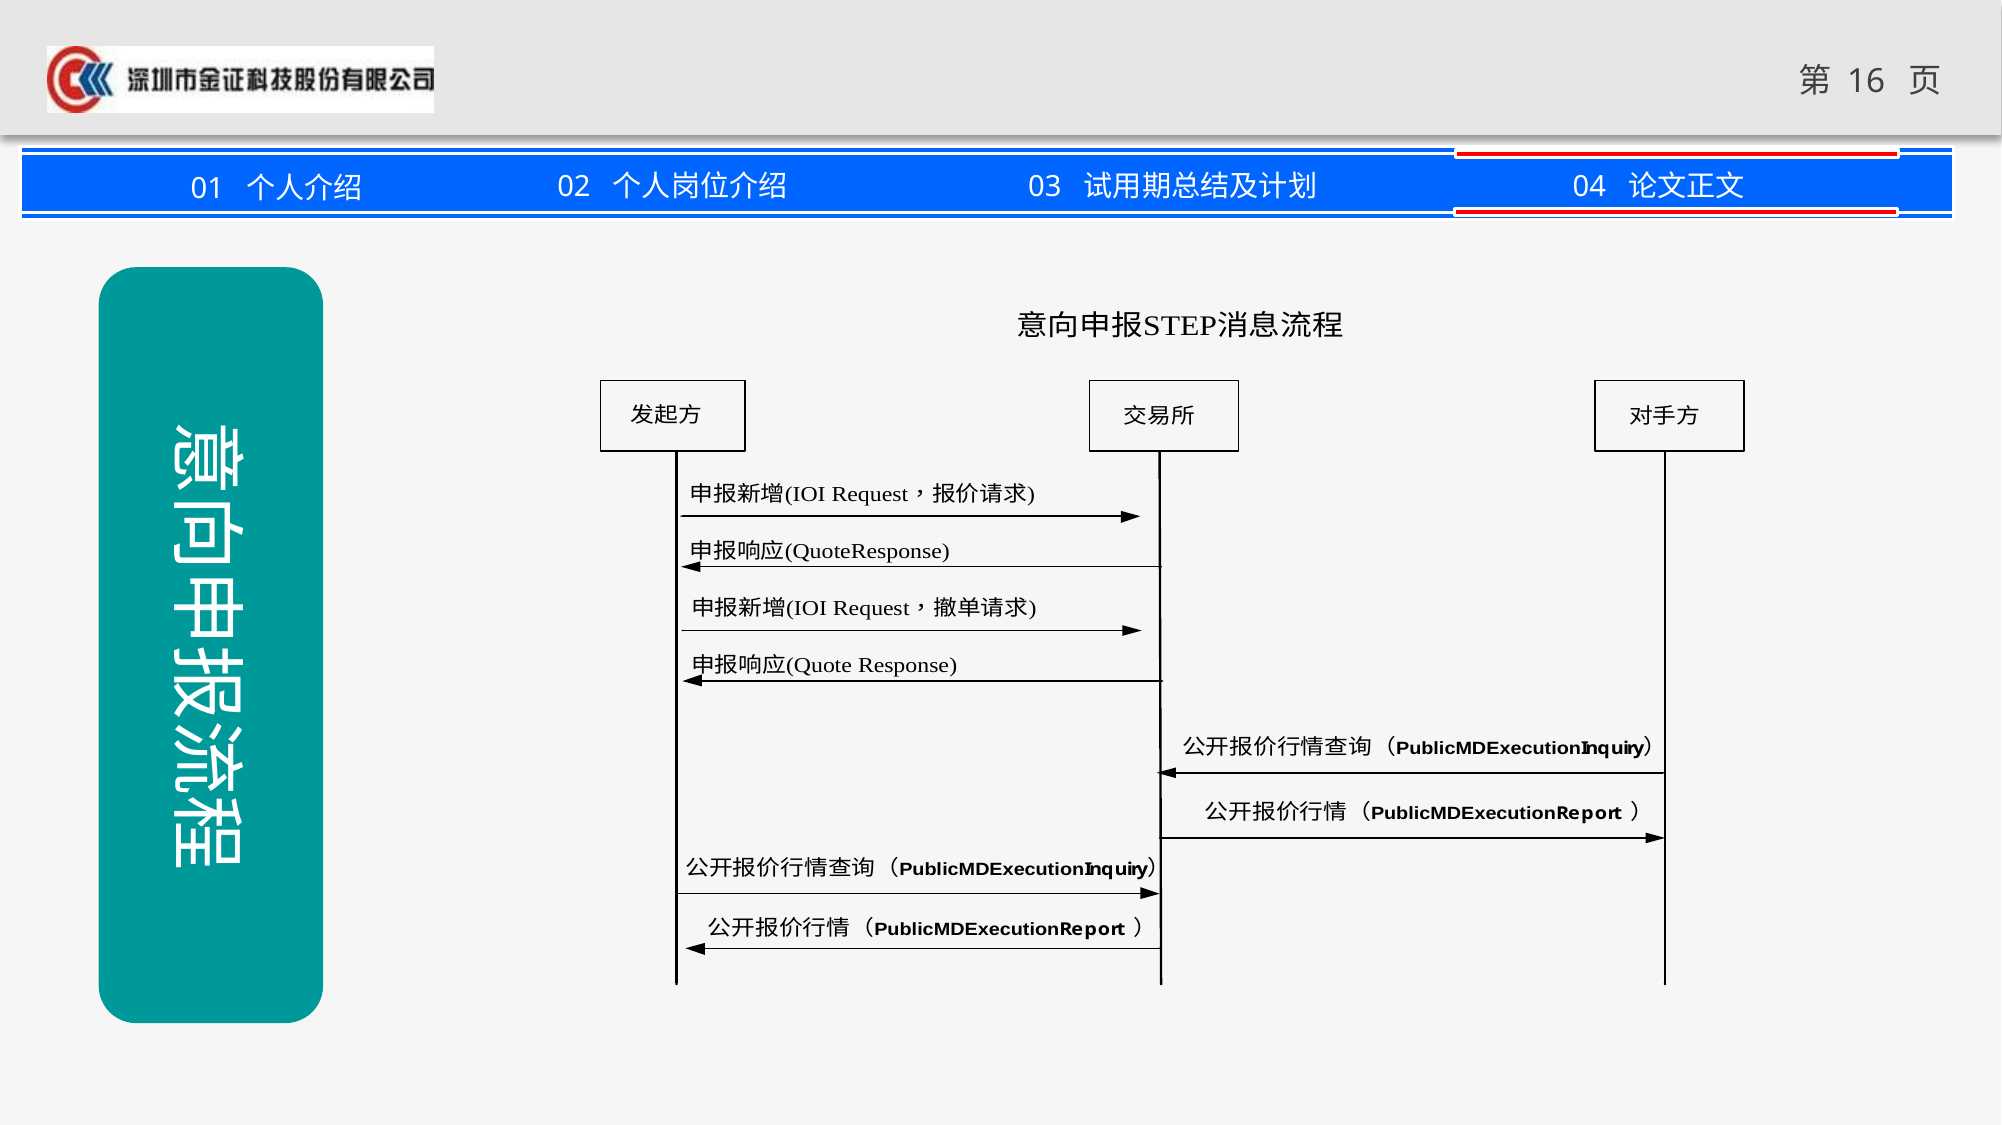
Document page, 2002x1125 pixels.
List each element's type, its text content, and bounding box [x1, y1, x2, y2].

text_box [1800, 206, 1900, 218]
text_box [1454, 148, 1901, 160]
picture [47, 46, 434, 113]
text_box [551, 204, 1798, 1125]
text_box 意向申报流程 [96, 265, 326, 1026]
